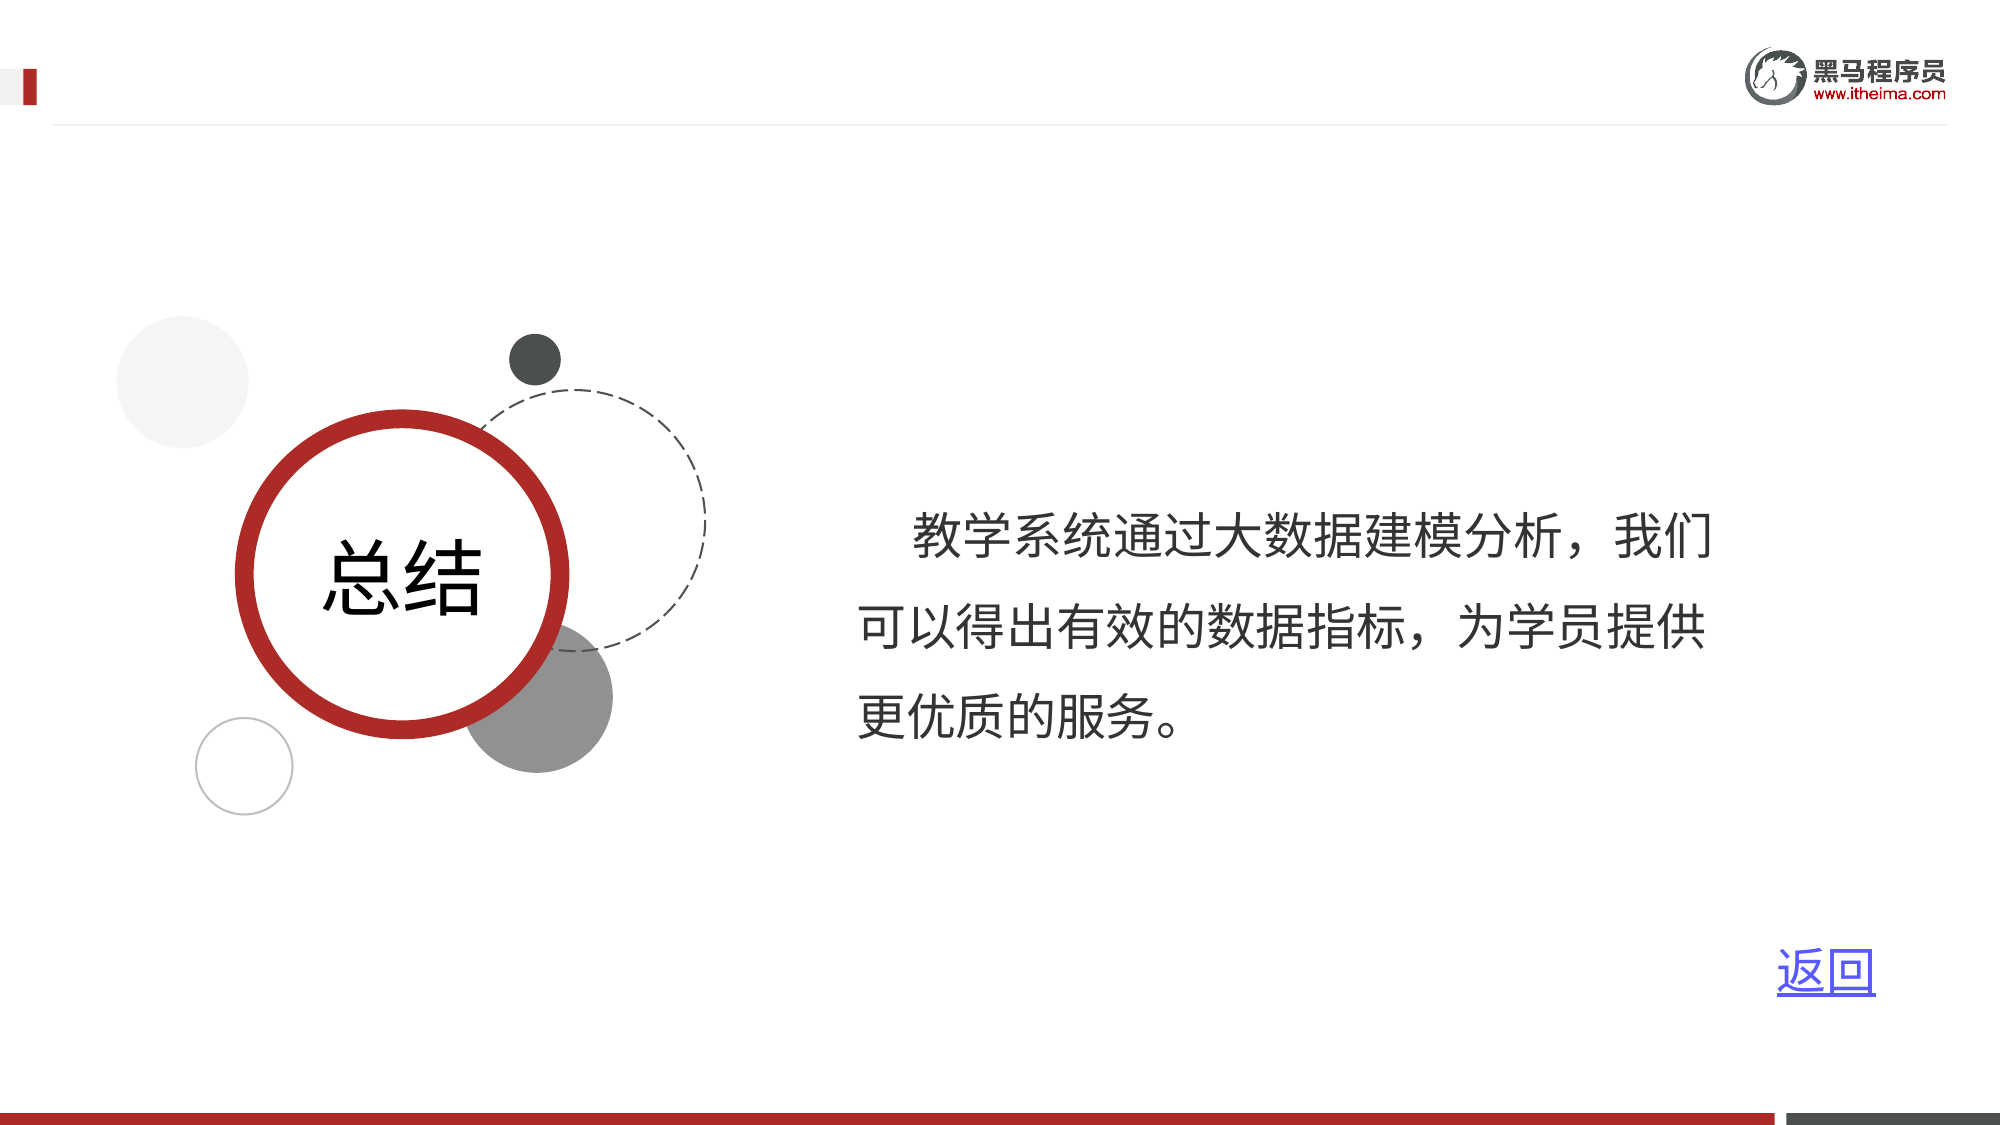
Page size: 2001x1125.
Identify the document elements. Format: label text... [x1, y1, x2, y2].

text_box 返回 [1761, 932, 1902, 1020]
list 教学系统通过大数据建模分析，我们可以得出有效的数据指标，为学员提供更优质的服务。 [841, 283, 1739, 937]
picture [1744, 46, 1946, 106]
